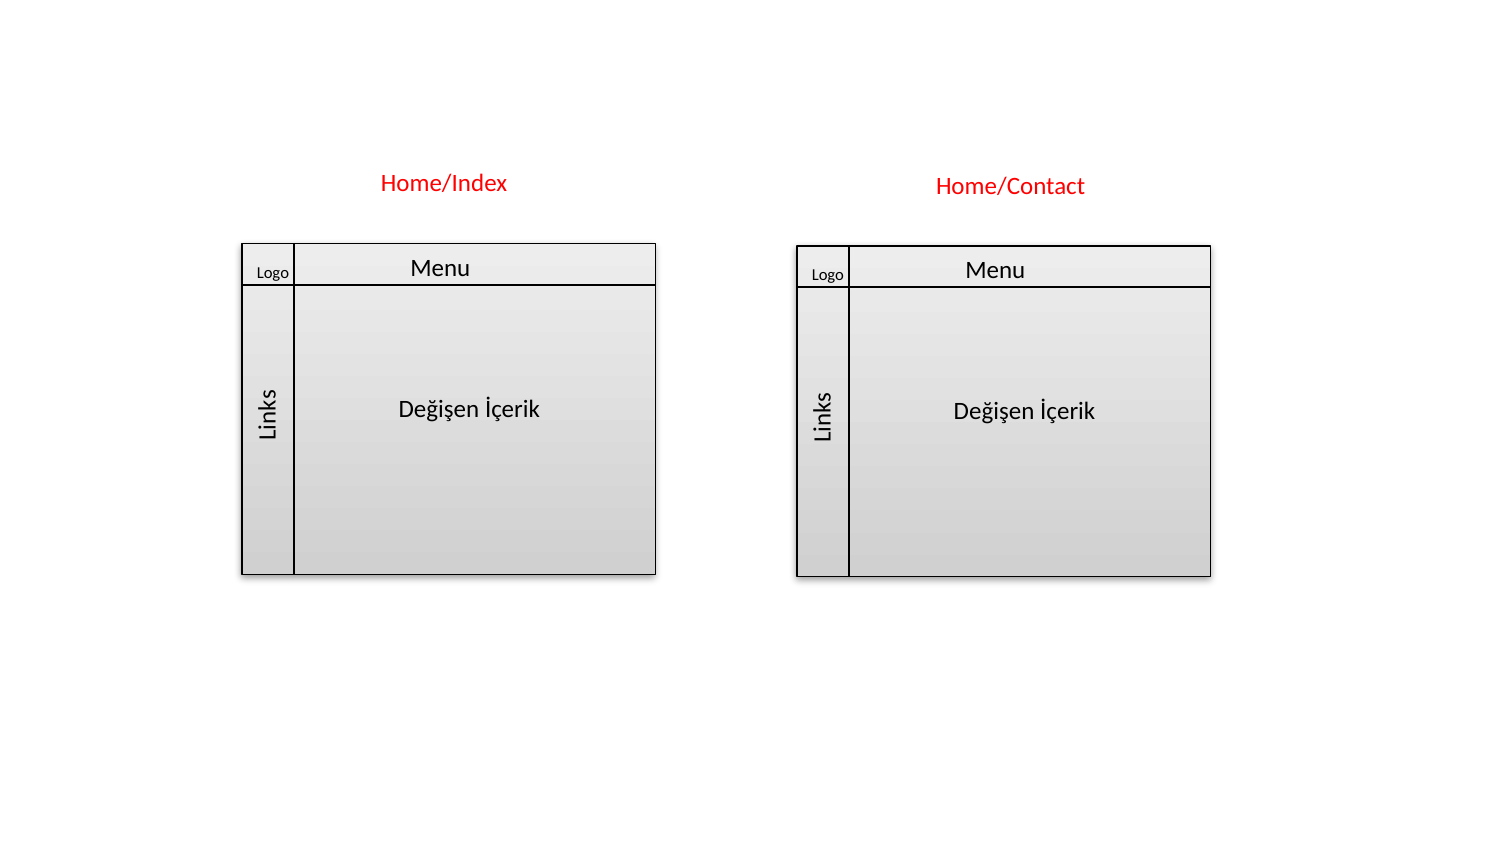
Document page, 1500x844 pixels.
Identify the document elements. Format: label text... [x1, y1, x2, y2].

text_box Değişen İçerik [938, 387, 1187, 432]
text_box Home/Index [366, 159, 614, 205]
text_box Home/Contact [921, 161, 1170, 207]
text_box [241, 243, 656, 575]
text_box Links [243, 291, 288, 540]
text_box Links [798, 293, 844, 542]
text_box Logo [242, 254, 349, 289]
text_box Değişen İçerik [383, 384, 632, 430]
text_box Logo [797, 256, 904, 292]
text_box Menu [950, 245, 1199, 291]
text_box Menu [395, 243, 644, 289]
text_box [796, 245, 1211, 577]
